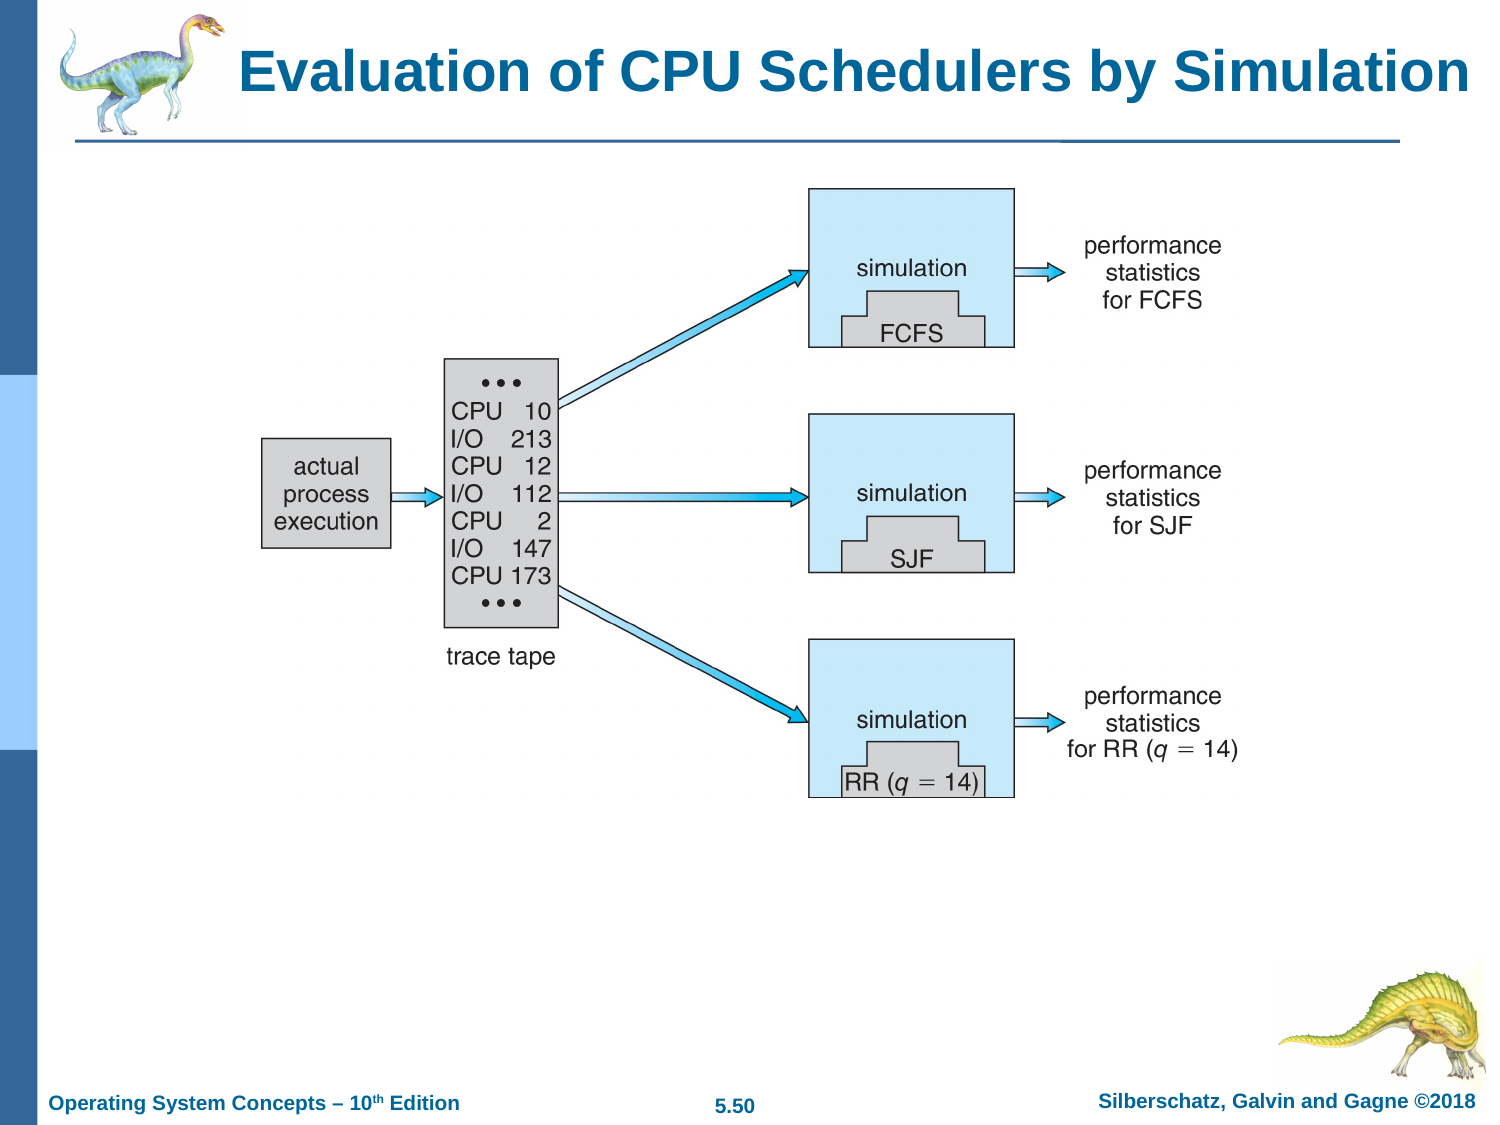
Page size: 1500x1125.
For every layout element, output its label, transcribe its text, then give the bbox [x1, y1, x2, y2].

picture [46, 0, 243, 149]
title Evaluation of CPU Schedulers by Simulation [211, 16, 1499, 112]
picture [261, 188, 1239, 798]
picture [1275, 959, 1486, 1090]
